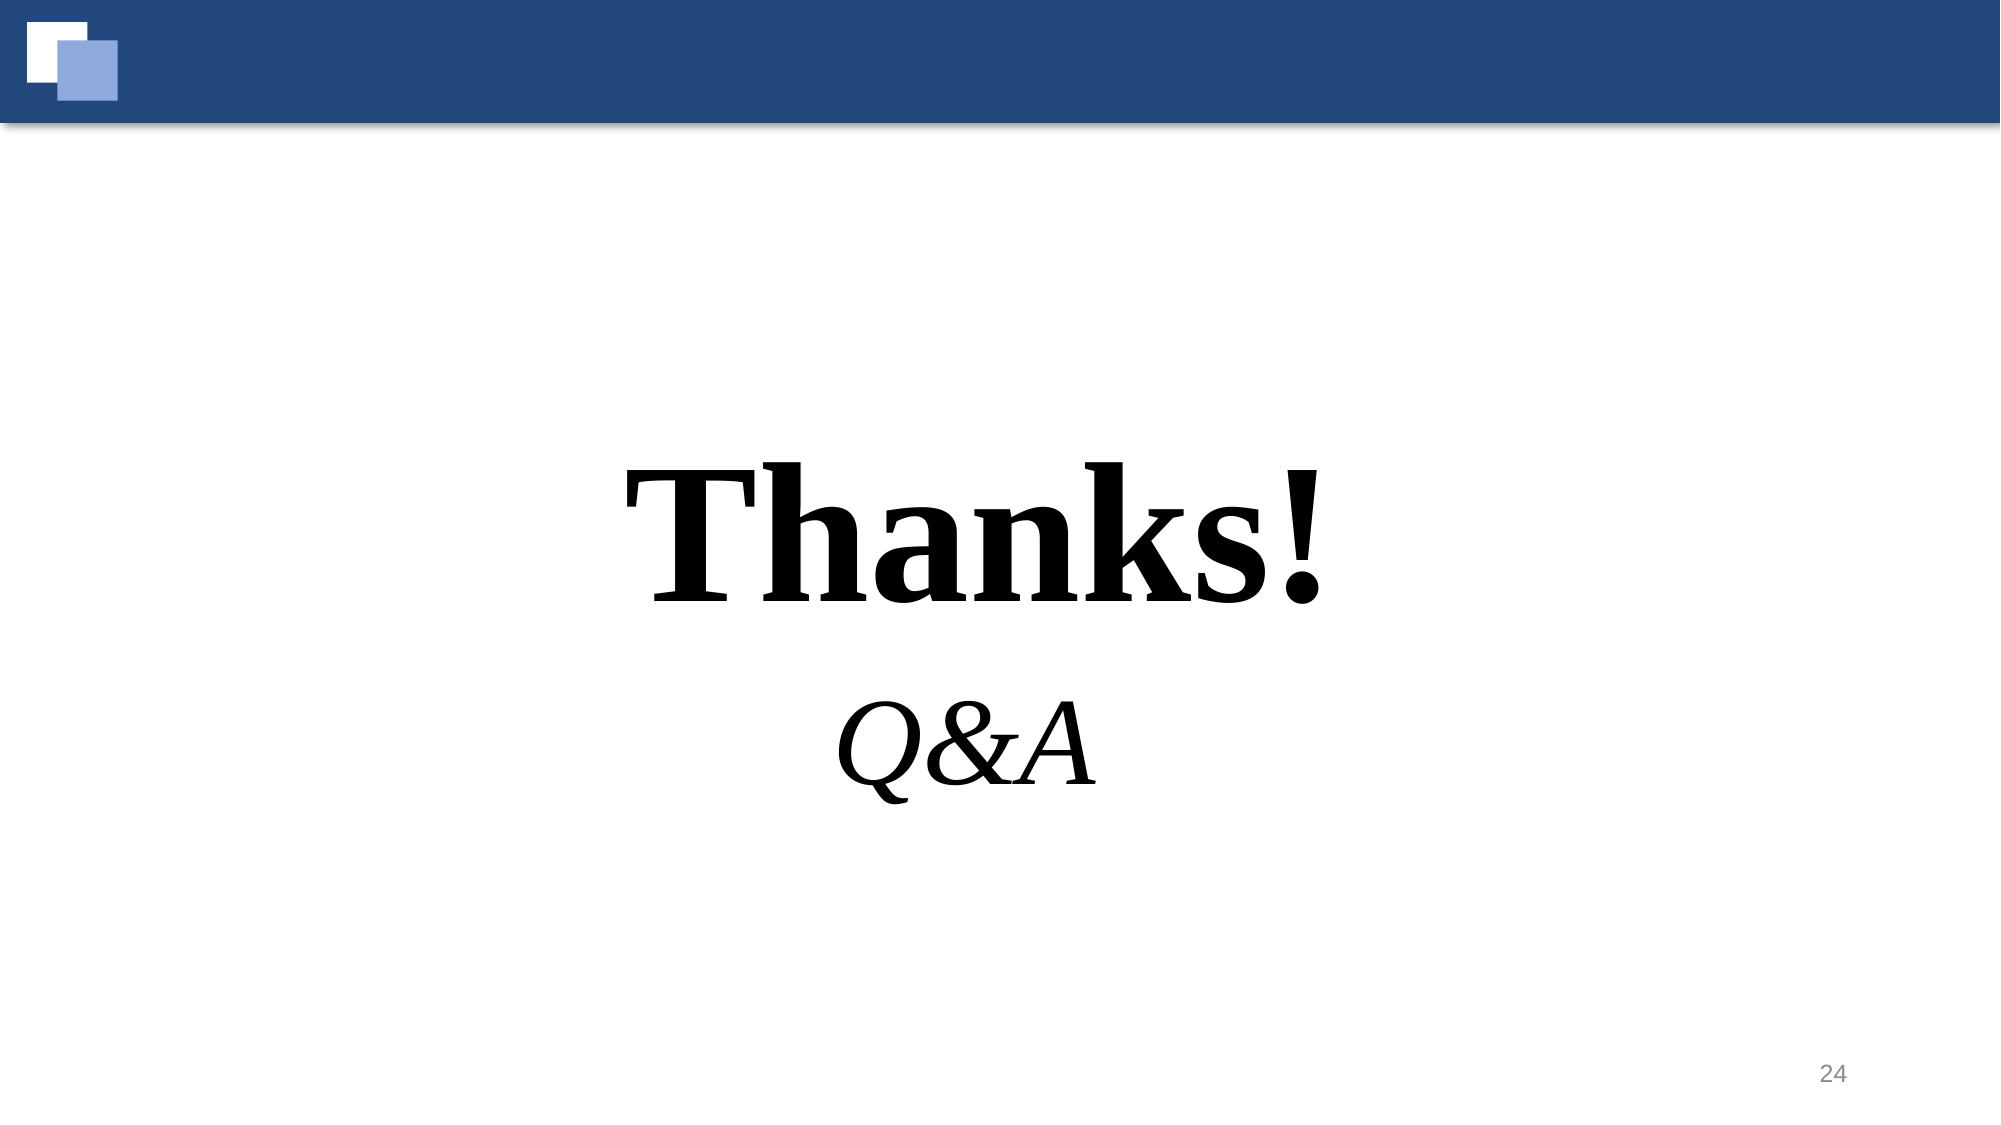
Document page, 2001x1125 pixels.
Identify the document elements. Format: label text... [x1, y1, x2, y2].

text_box [0, 0, 2000, 124]
text_box Q&A [817, 668, 1183, 831]
text_box [26, 21, 88, 84]
text_box Thanks! [610, 421, 1432, 668]
slide_number 24 [1412, 1042, 1863, 1103]
text_box [56, 39, 119, 102]
